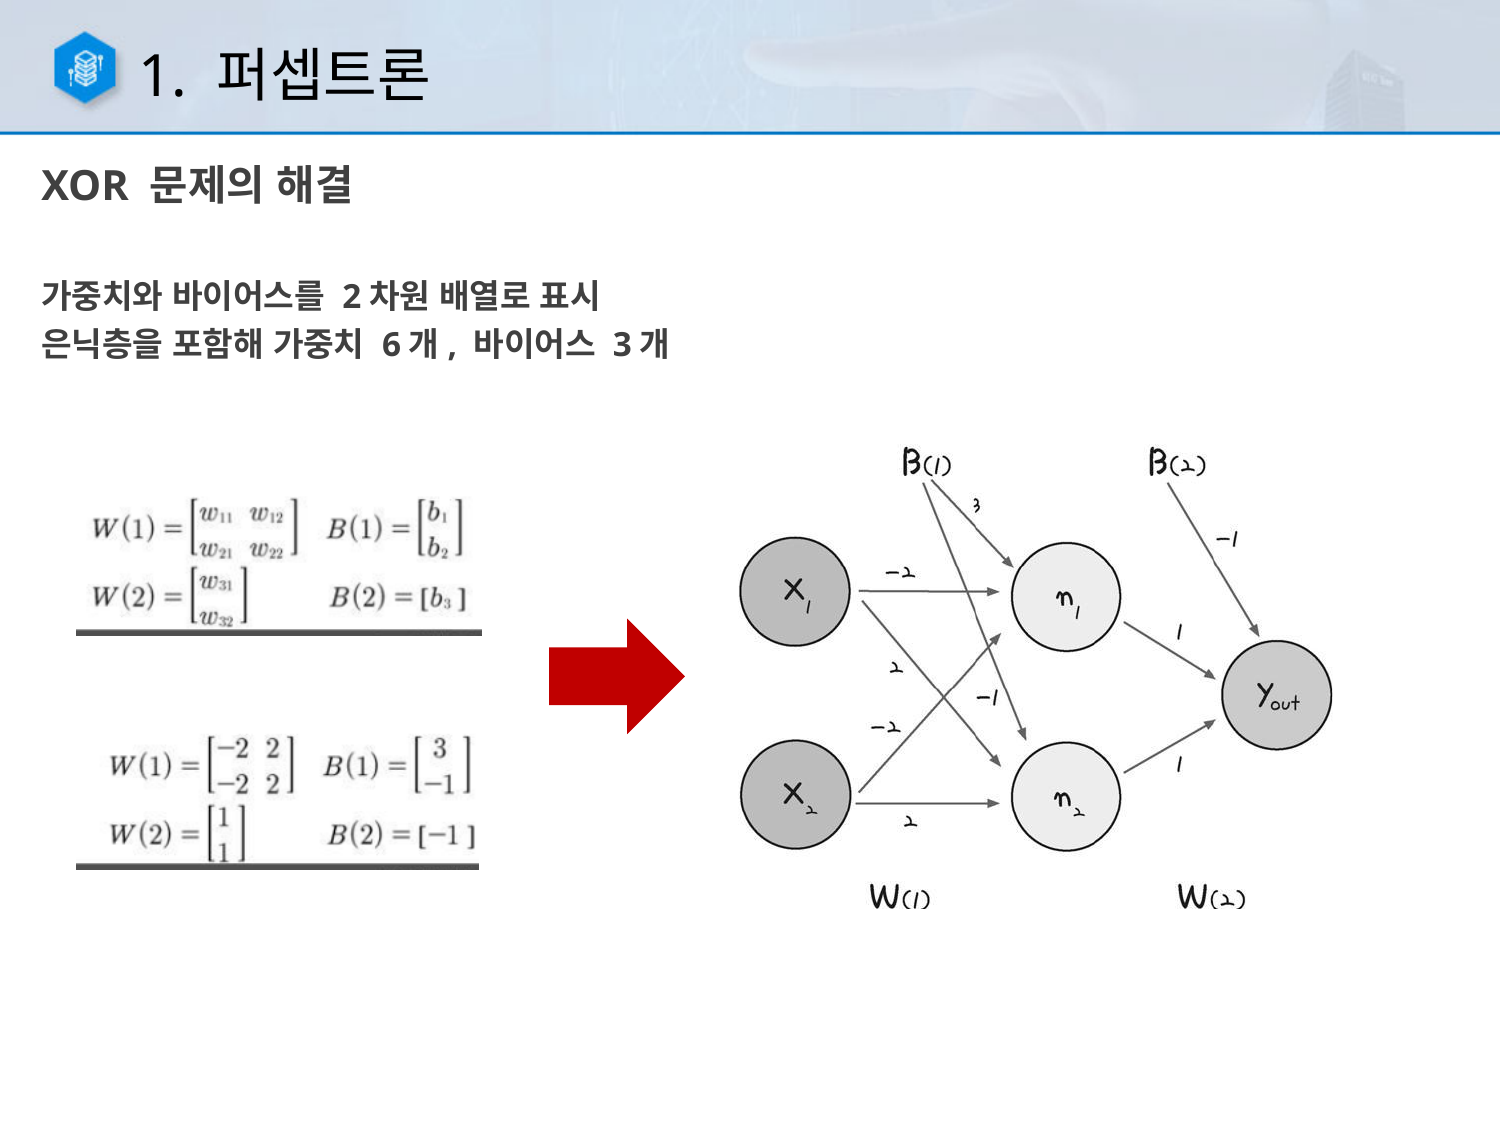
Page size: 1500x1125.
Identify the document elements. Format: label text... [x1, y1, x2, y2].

text_box XOR 문제의 해결 [41, 148, 1459, 209]
picture [0, 0, 1500, 1125]
list 1. 퍼셉트론 [123, 31, 1247, 117]
text_box [549, 618, 685, 735]
text_box 가중치와 바이어스를 2차원 배열로 표시 은닉층을 포함해 가중치 6개, 바이어스 3개 [41, 267, 1459, 363]
